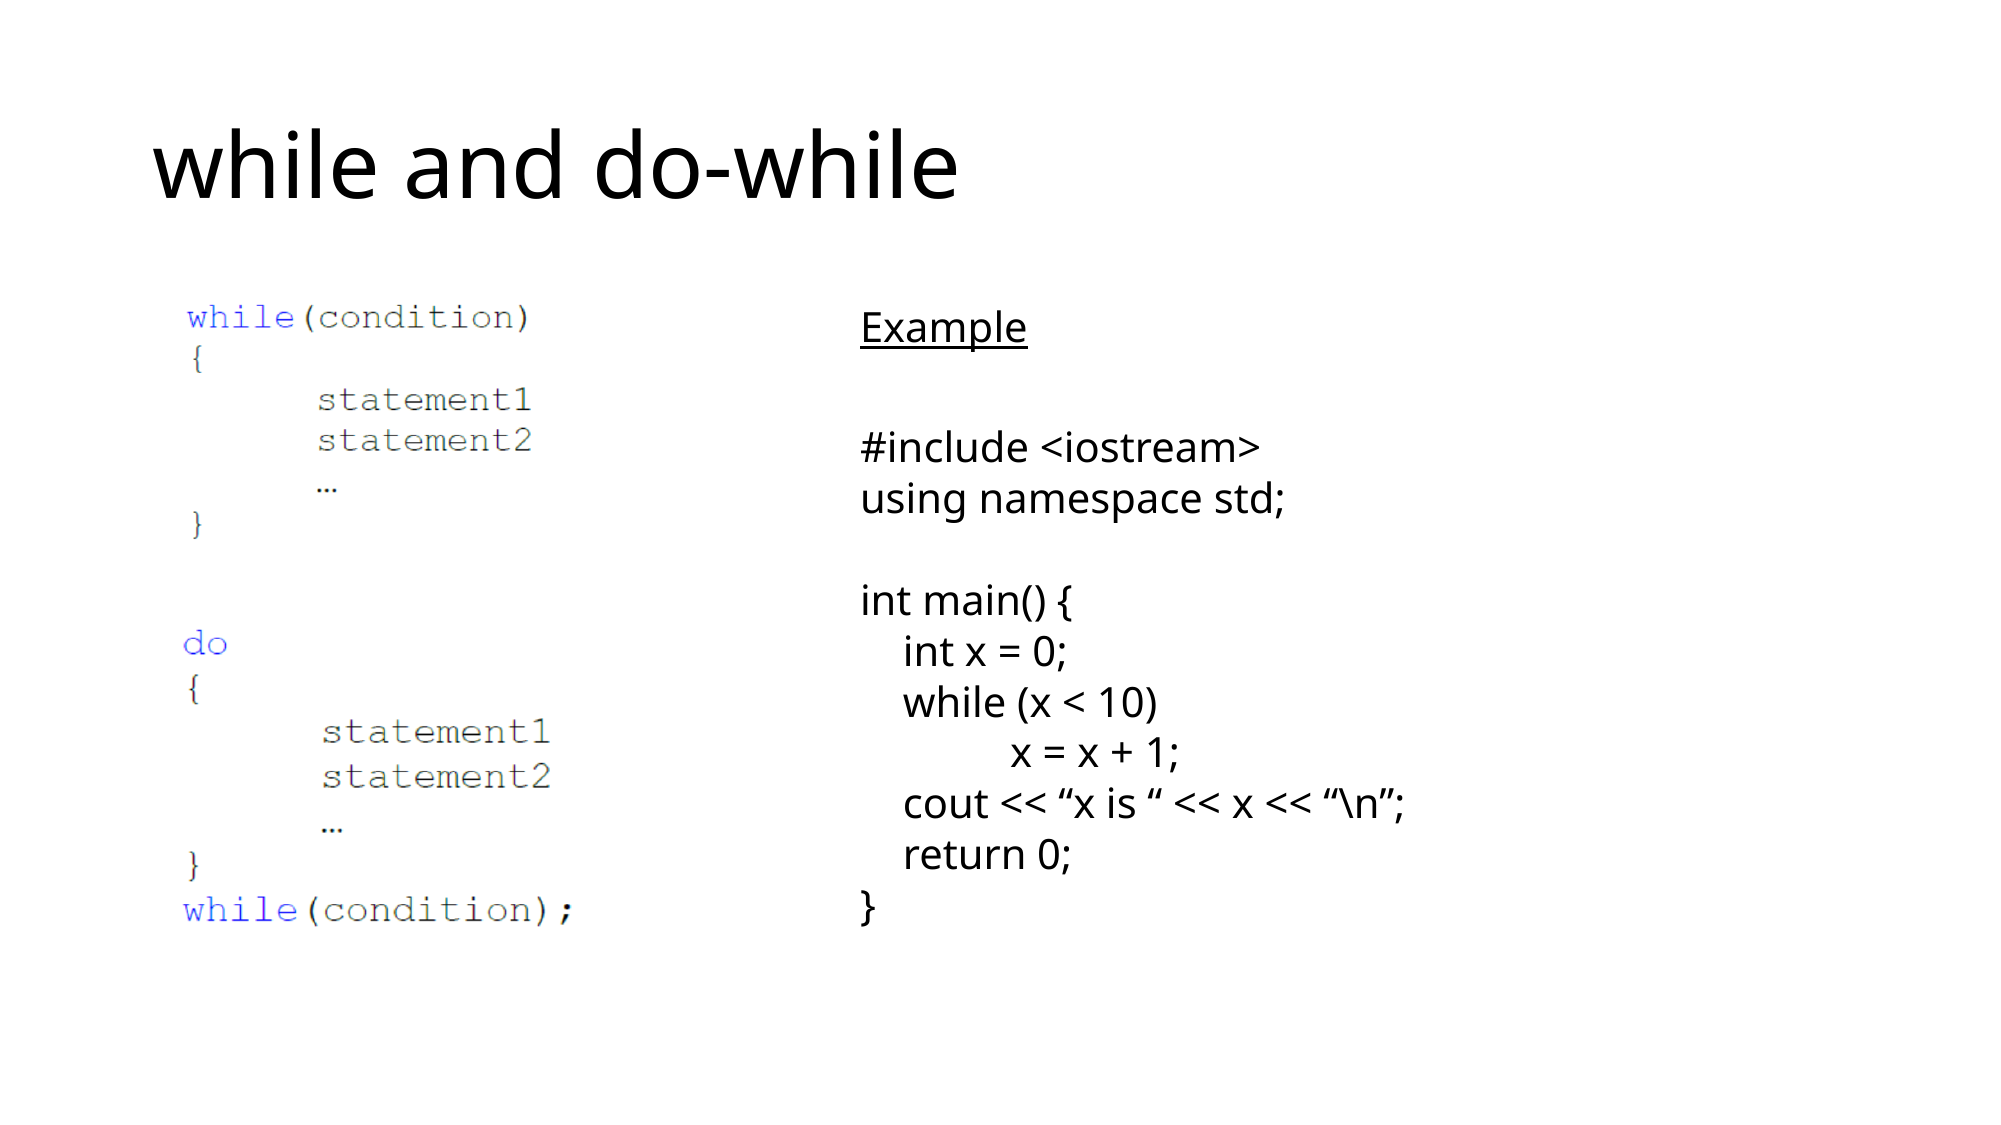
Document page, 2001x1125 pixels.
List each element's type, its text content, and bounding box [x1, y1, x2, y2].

title while and do-while [137, 59, 1863, 278]
picture [174, 625, 581, 936]
list Example #include <iostream> using namespace std; int main() { int x = 0; while (x < 10) x = x + 1; cout << “x is “ << x << “\n”; return 0; } [844, 299, 1863, 1014]
picture [174, 299, 541, 547]
